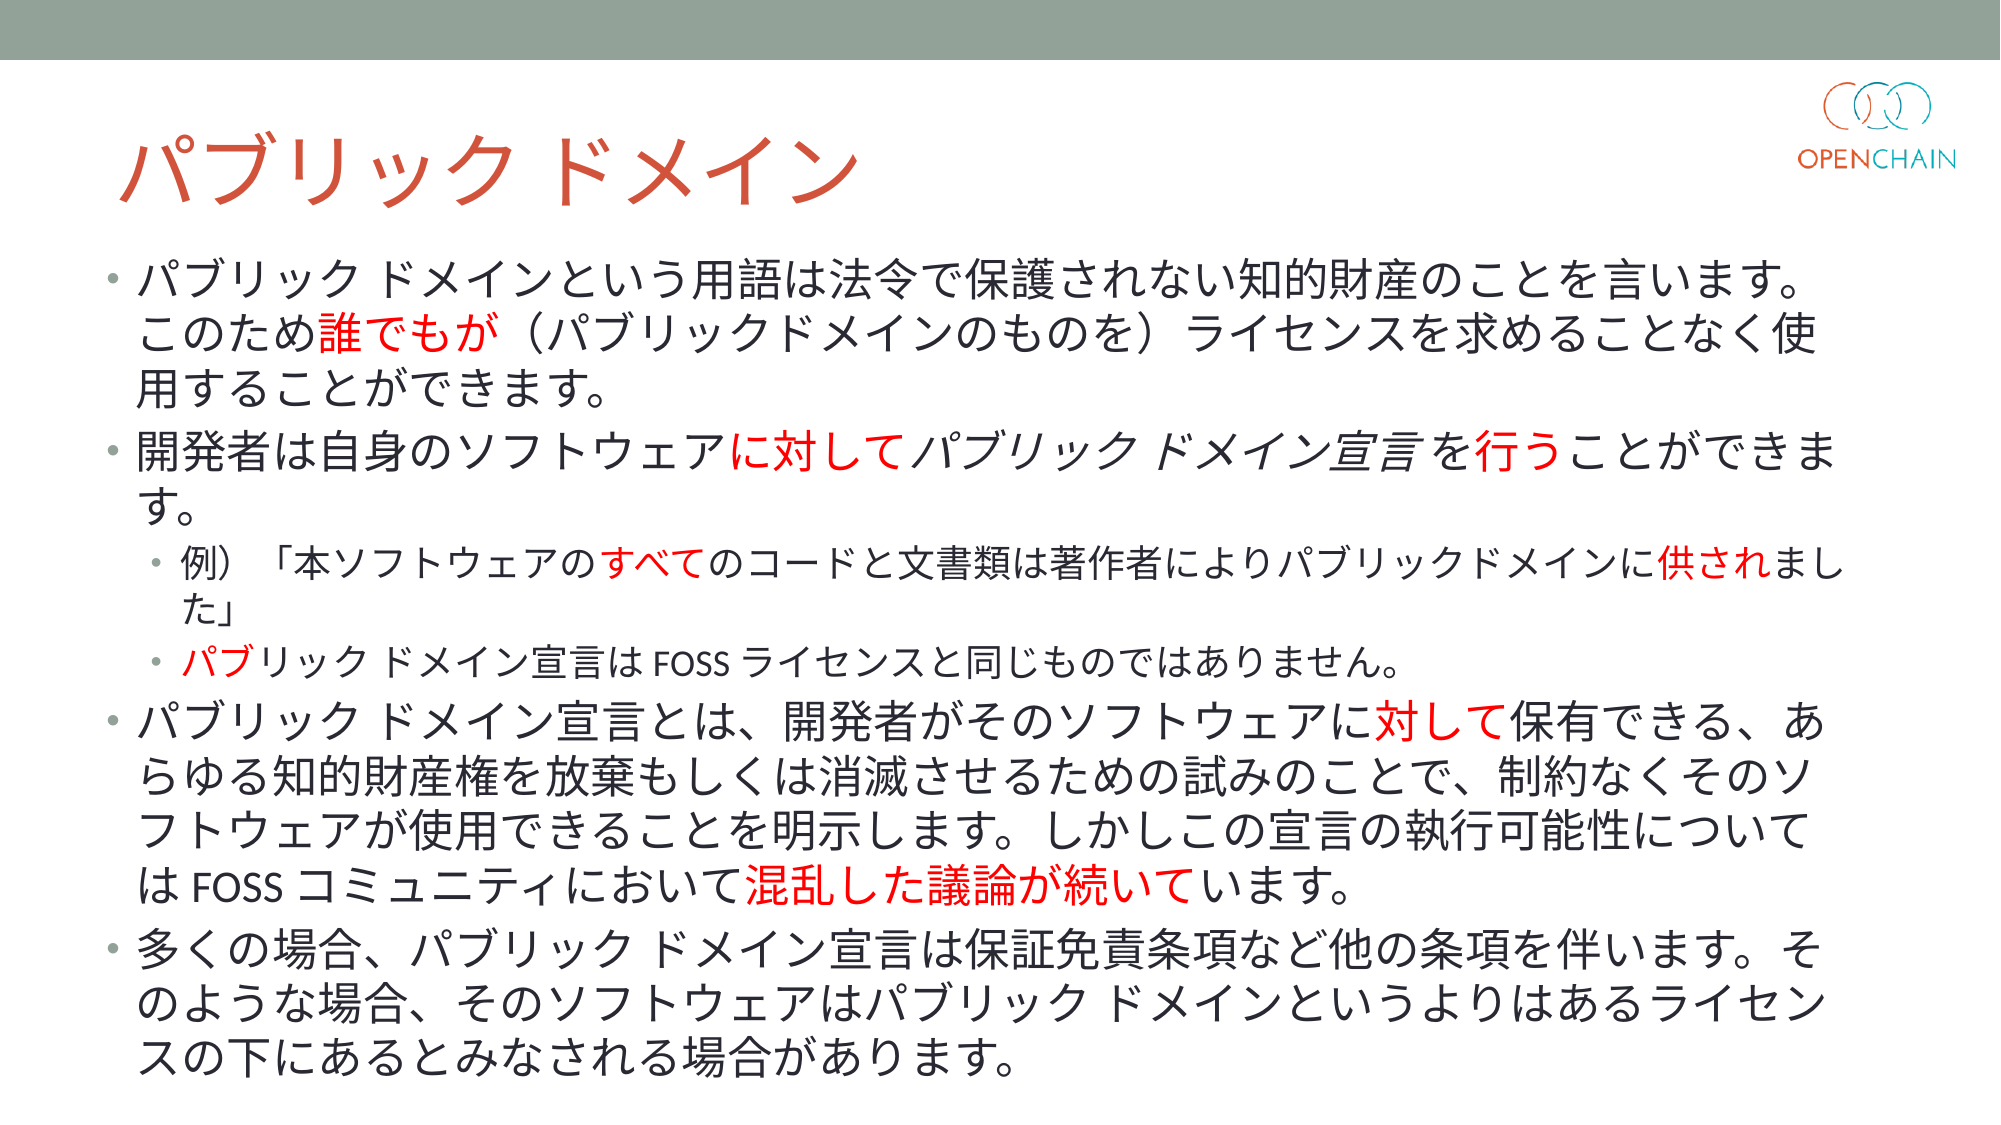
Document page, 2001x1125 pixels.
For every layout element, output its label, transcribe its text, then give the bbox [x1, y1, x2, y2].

list パブリック ドメインという用語は法令で保護されない知的財産のことを言います。このため誰でもが（パブリックドメインのものを）ライセンスを求めることなく使用することができます。 開発者は自身のソフトウェアに対してパブリック ドメイン宣言 を行うことができます。 例）「本ソフトウェアのすべてのコードと文書類は著作者によりパブリックドメインに供されました」 パブリック ドメイン宣言はFOSSライセンスと同じものではありません。 パブリック ドメイン宣言とは、開発者がそのソフトウェアに対して保有できる、あらゆる知的財産権を放棄もしくは消滅させるための試みのことで、制約なくそのソフトウェアが使用できることを明示します。しかしこの宣言の執行可能性についてはFOSSコミュニティにおいて混乱した議論が続いています。 多くの場合、パブリック ドメイン宣言は保証免責条項など他の条項を伴います。そのような場合、そのソフトウェアはパブリック ドメインというよりはあるライセンスの下にあるとみなされる場合があります。 [91, 243, 1863, 1093]
title パブリック ドメイン [99, 87, 1900, 250]
picture [1798, 82, 1955, 169]
